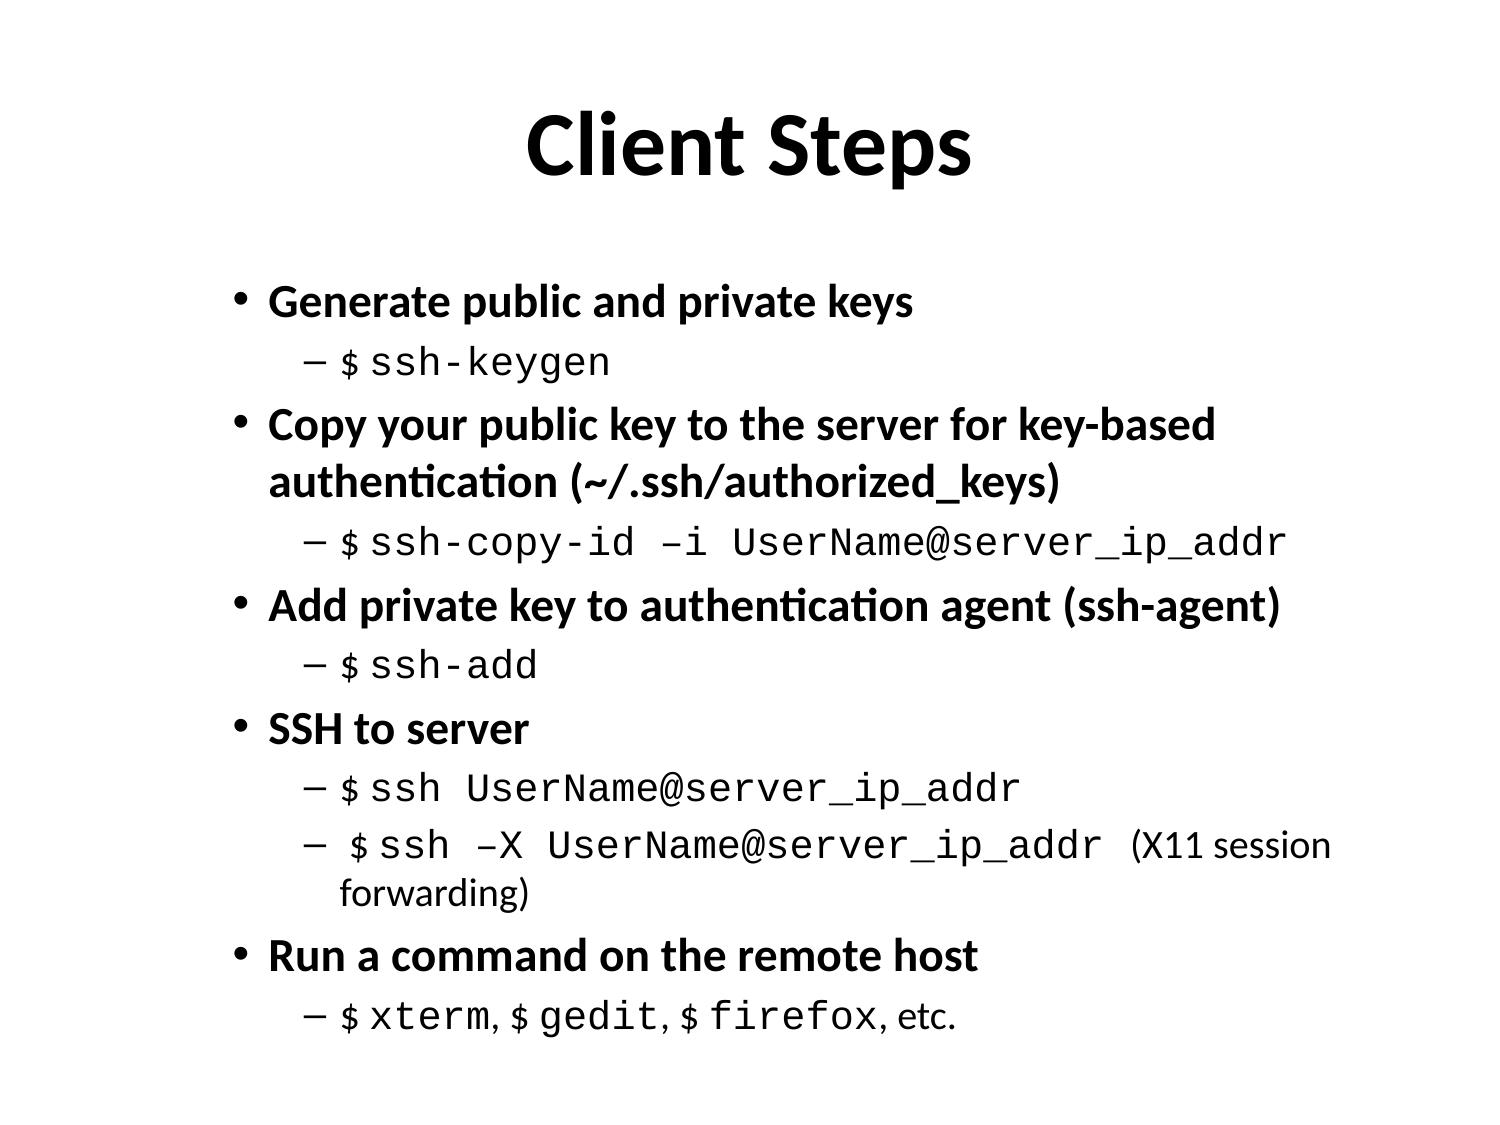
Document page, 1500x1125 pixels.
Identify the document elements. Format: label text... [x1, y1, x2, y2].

list Generate public and private keys $ ssh-keygen Copy your public key to the server for key-based authentication (~/.ssh/authorized_keys) $ ssh-copy-id –i UserName@server_ip_addr Add private key to authentication agent (ssh-agent) $ ssh-add SSH to server $ ssh UserName@server_ip_addr $ ssh –X UserName@server_ip_addr (X11 session forwarding) Run a command on the remote host $ xterm, $ gedit, $ firefox, etc. [75, 262, 1425, 1050]
title Client Steps [75, 45, 1425, 233]
